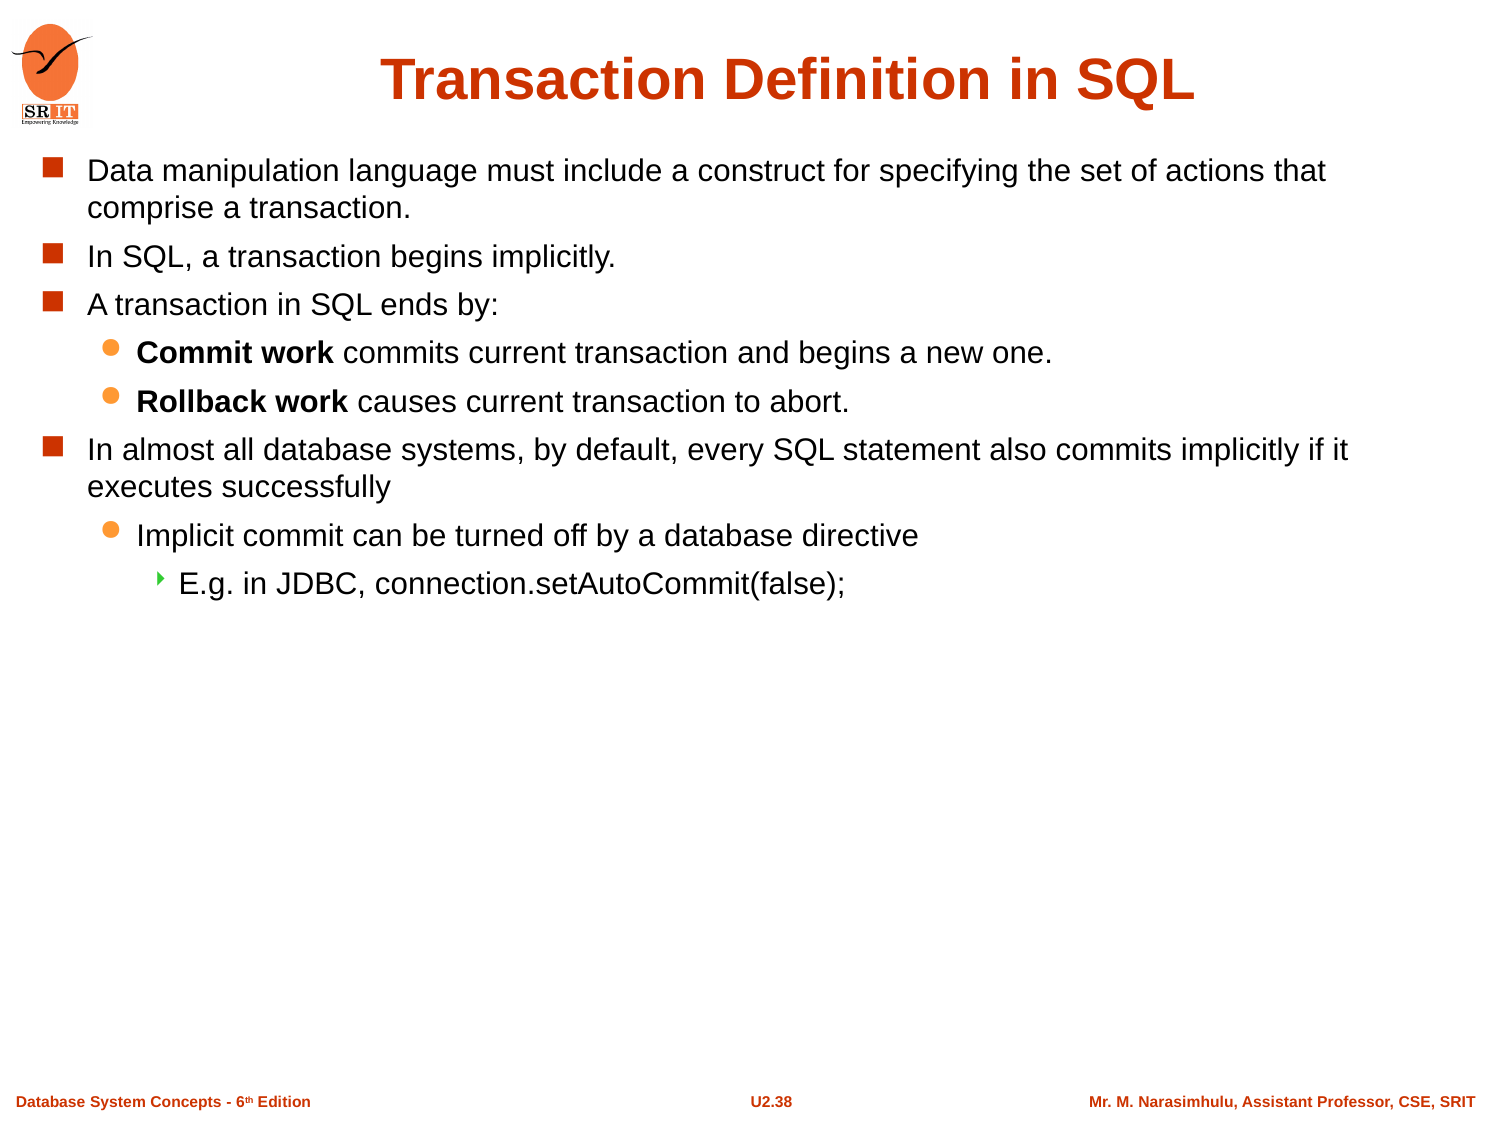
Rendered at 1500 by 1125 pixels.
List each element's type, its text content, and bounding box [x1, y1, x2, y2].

picture [11, 19, 93, 128]
title Transaction Definition in SQL [125, 18, 1452, 120]
list Data manipulation language must include a construct for specifying the set of actions that comprise a transaction. In SQL, a transaction begins implicitly. A transaction in SQL ends by: Commit work commits current transaction and begins a new one. Rollback work causes current transaction to abort. In almost all database systems, by default, every SQL statement also commits implicitly if it executes successfully Implicit commit can be turned off by a database directive E.g. in JDBC, connection.setAutoCommit(false); [30, 142, 1470, 1067]
